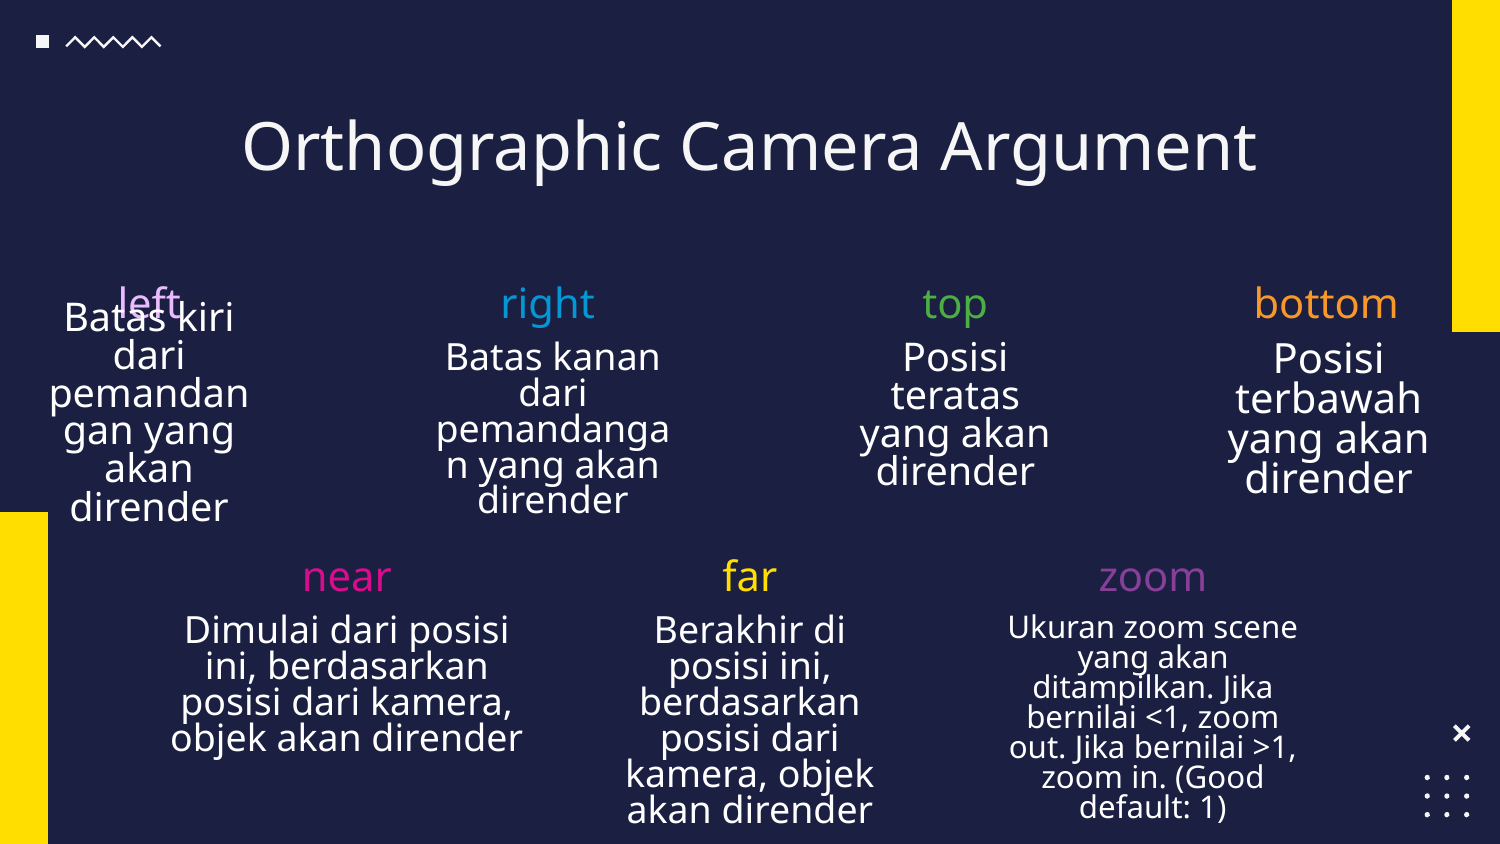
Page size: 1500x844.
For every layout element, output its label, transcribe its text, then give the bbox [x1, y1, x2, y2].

subtitle top [839, 271, 1072, 326]
subtitle bottom [1209, 271, 1443, 328]
subtitle Batas kiri dari pemandangan yang akan dirender [32, 326, 266, 503]
subtitle Dimulai dari posisi ini, berdasarkan posisi dari kamera, objek akan dirender [141, 599, 553, 777]
subtitle Batas kanan dari pemandangan yang akan dirender [414, 326, 692, 402]
subtitle far [633, 544, 867, 602]
subtitle left [32, 271, 266, 326]
subtitle Posisi terbawah yang akan dirender [1190, 326, 1468, 438]
subtitle right [431, 271, 665, 328]
title Orthographic Camera Argument [116, 88, 1383, 200]
subtitle near [230, 544, 464, 602]
subtitle Berakhir di posisi ini, berdasarkan posisi dari kamera, objek akan dirender [598, 599, 902, 675]
subtitle zoom [1036, 544, 1270, 599]
subtitle Posisi teratas yang akan dirender [839, 326, 1072, 402]
subtitle Ukuran zoom scene yang akan ditampilkan. Jika bernilai <1, zoom out. Jika bernilai >1, zoom in. (Good default: 1) [979, 599, 1327, 675]
